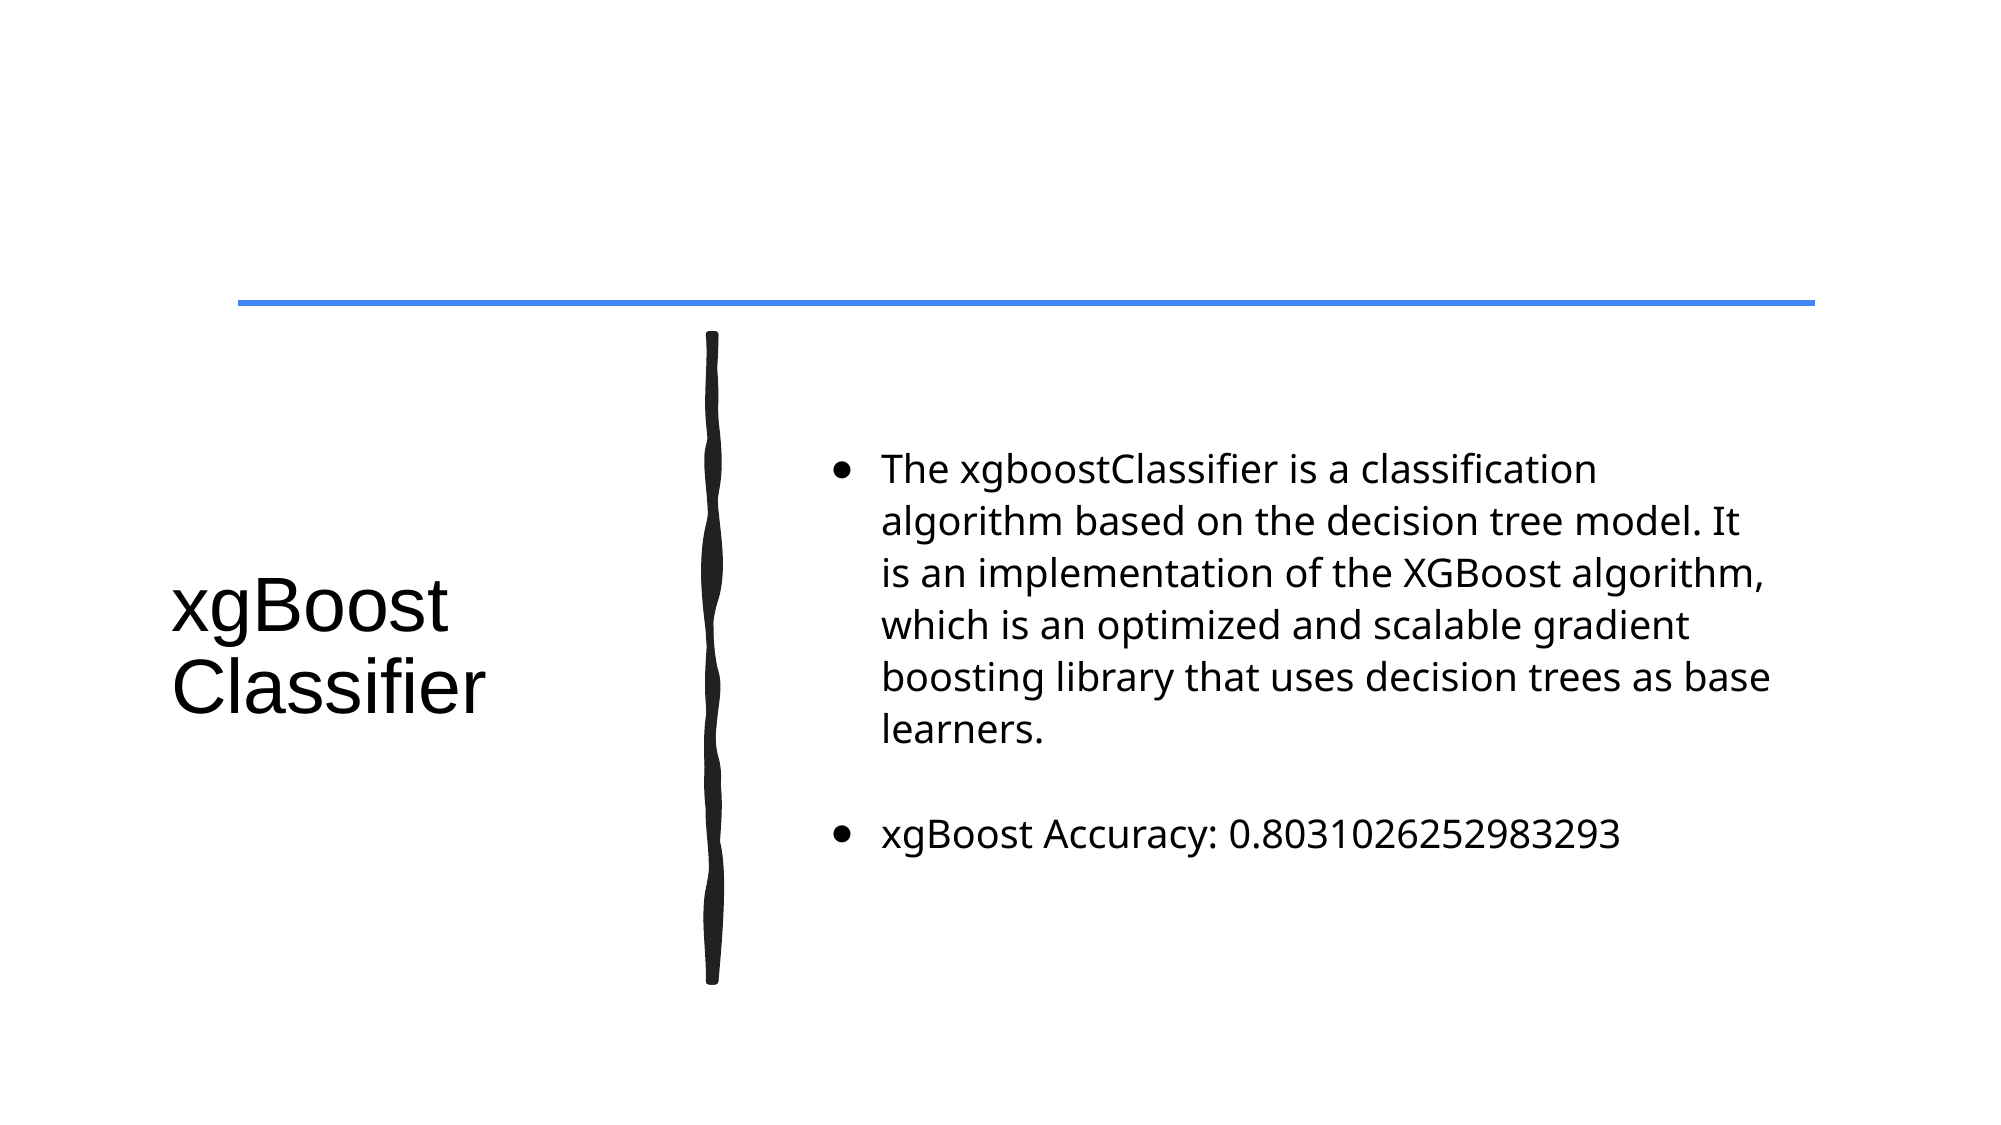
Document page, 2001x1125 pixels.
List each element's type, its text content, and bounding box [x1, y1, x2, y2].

title xgBoost Classifier [155, 448, 654, 847]
text_box [704, 334, 721, 982]
text_box The xgboostClassifier is a classification algorithm based on the decision tree model. It is an implementation of the XGBoost algorithm, which is an optimized and scalable gradient boosting library that uses decision trees as base learners. xgBoost Accuracy: 0.8031026252983293 [791, 262, 1790, 1033]
